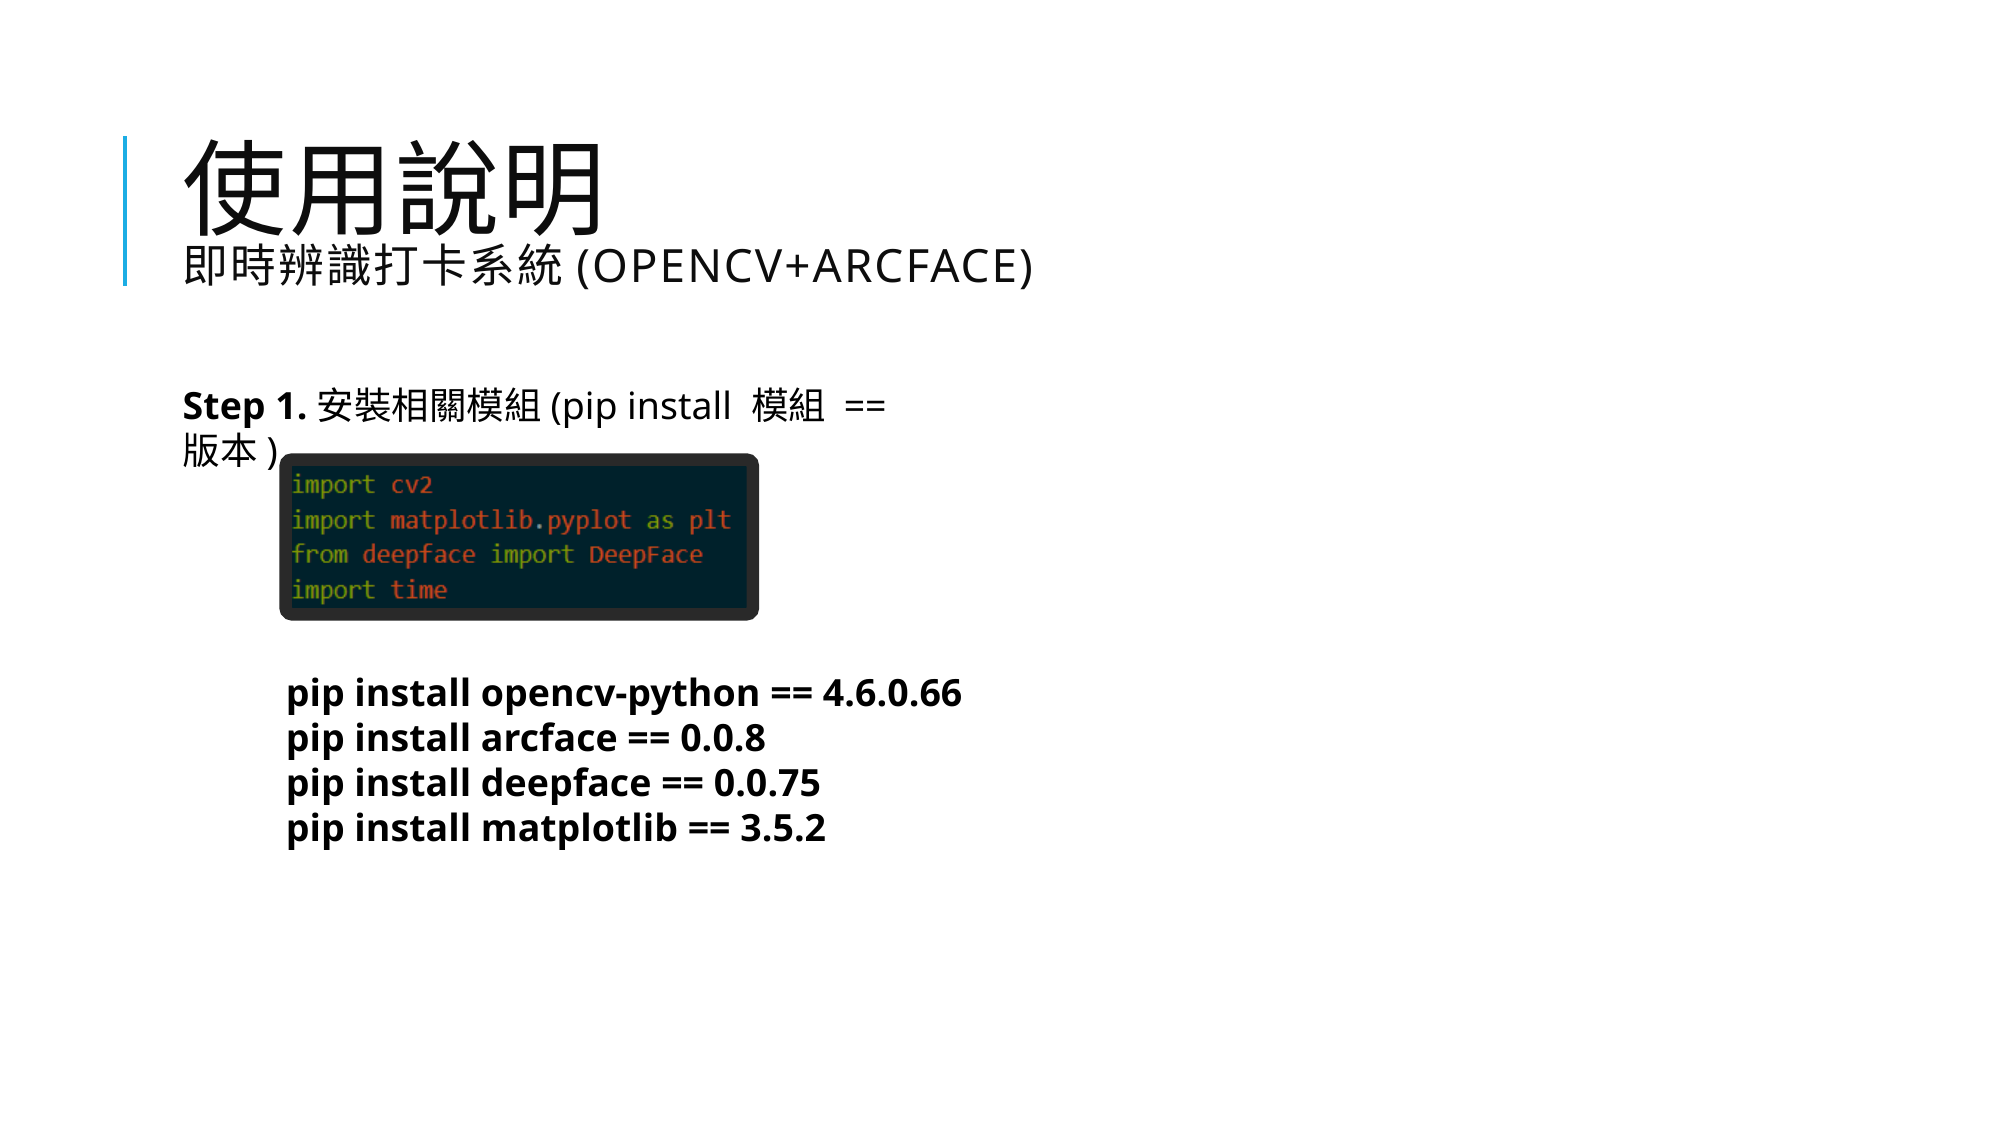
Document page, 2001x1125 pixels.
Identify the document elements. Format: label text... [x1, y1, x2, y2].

text_box pip install opencv-python == 4.6.0.66 pip install arcface == 0.0.8 pip install deepface == 0.0.75 pip install matplotlib == 3.5.2 [271, 661, 1037, 857]
title 使用說明 即時辨識打卡系統(opencv+arcface) [168, 96, 1763, 342]
text_box Step 1.安裝相關模組(pip install 模組 == 版本) [167, 374, 934, 795]
picture [285, 459, 754, 615]
